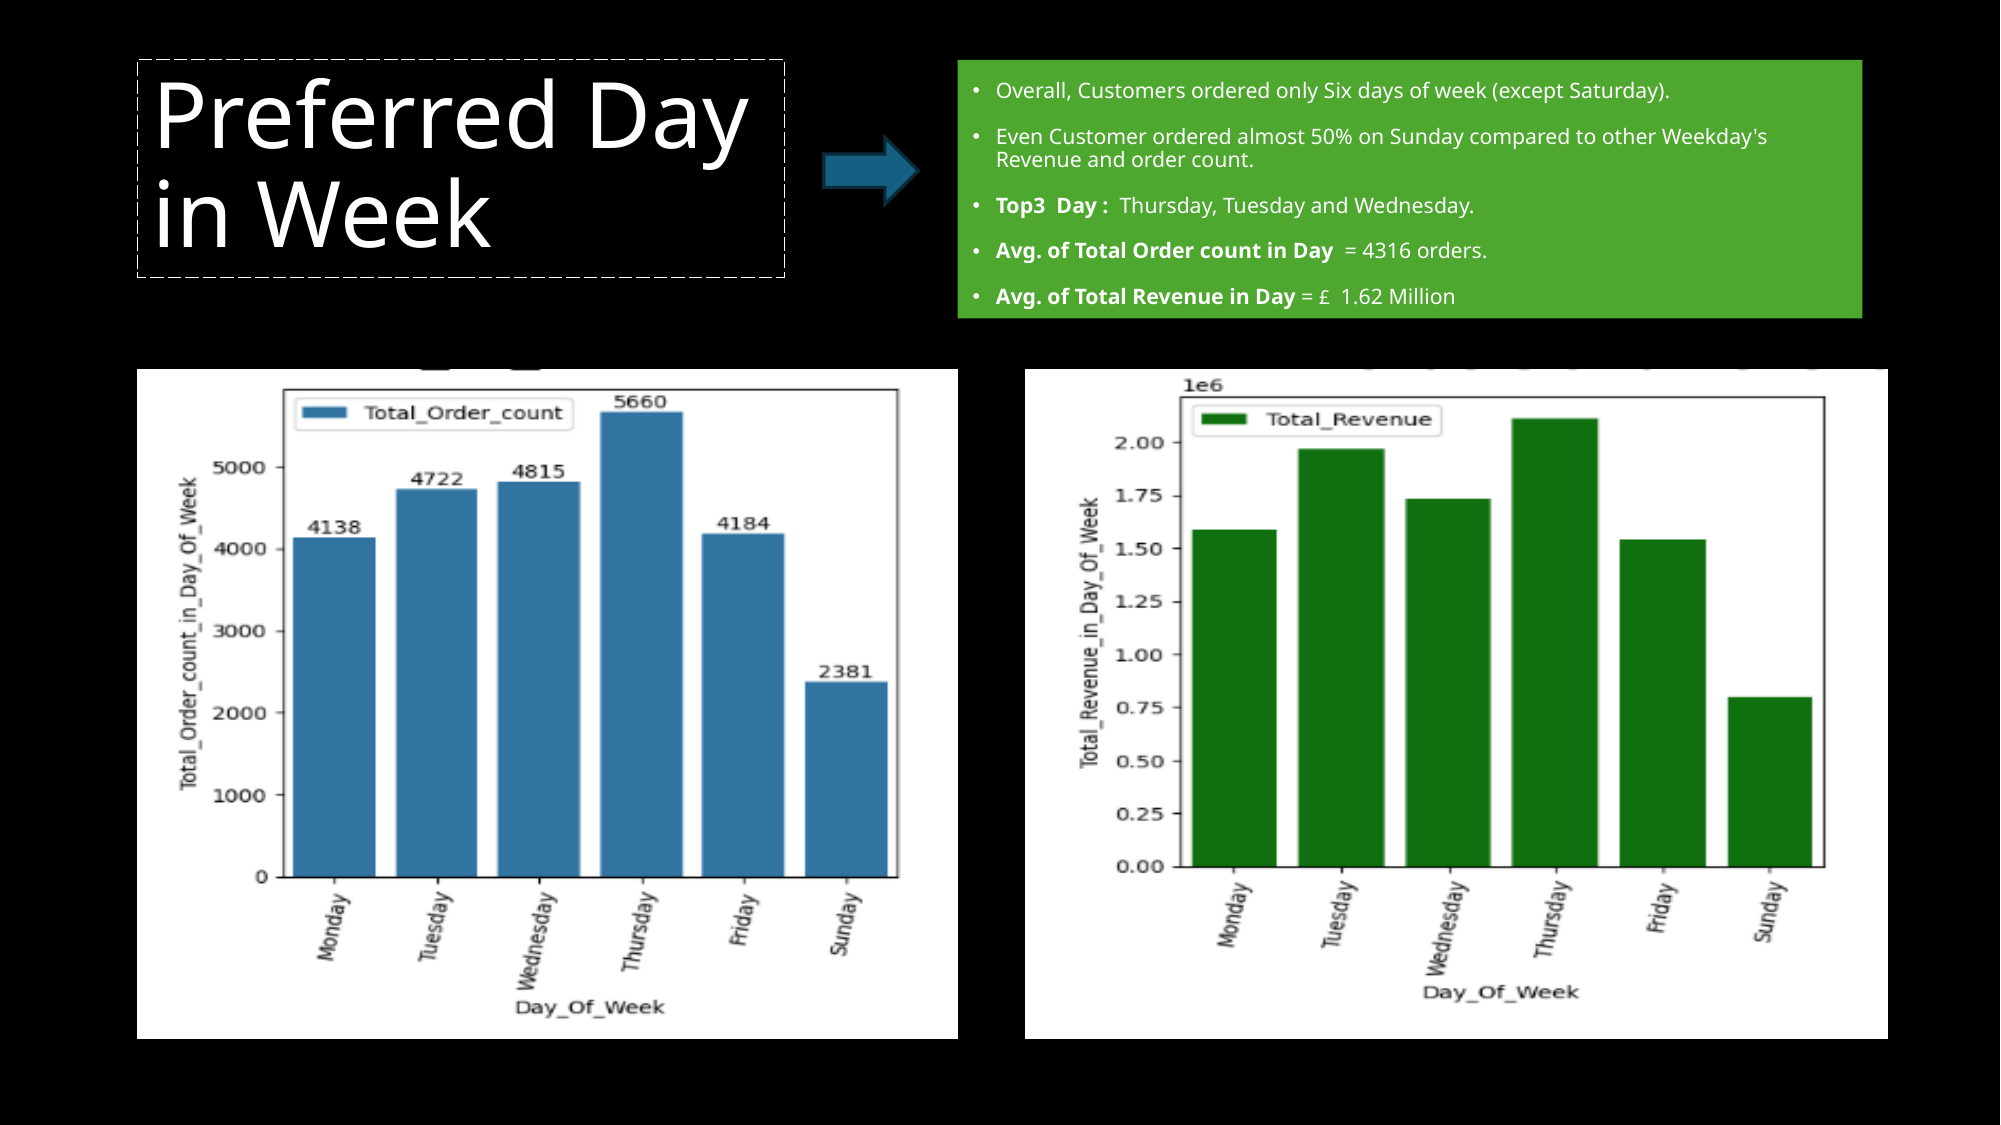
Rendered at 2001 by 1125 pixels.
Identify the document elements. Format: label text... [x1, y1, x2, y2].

text_box Overall, Customers ordered only Six days of week (except Saturday). Even Customer ordered almost 50% on Sunday compared to other Weekday's Revenue and order count. Top3 Day : Thursday, Tuesday and Wednesday. Avg. of Total Order count in Day = 4316 orders. Avg. of Total Revenue in Day = £ 1.62 Million [957, 59, 1863, 319]
picture [136, 369, 959, 1039]
picture [1024, 369, 1889, 1039]
title Preferred Day in Week [137, 59, 785, 278]
text_box [822, 133, 921, 208]
